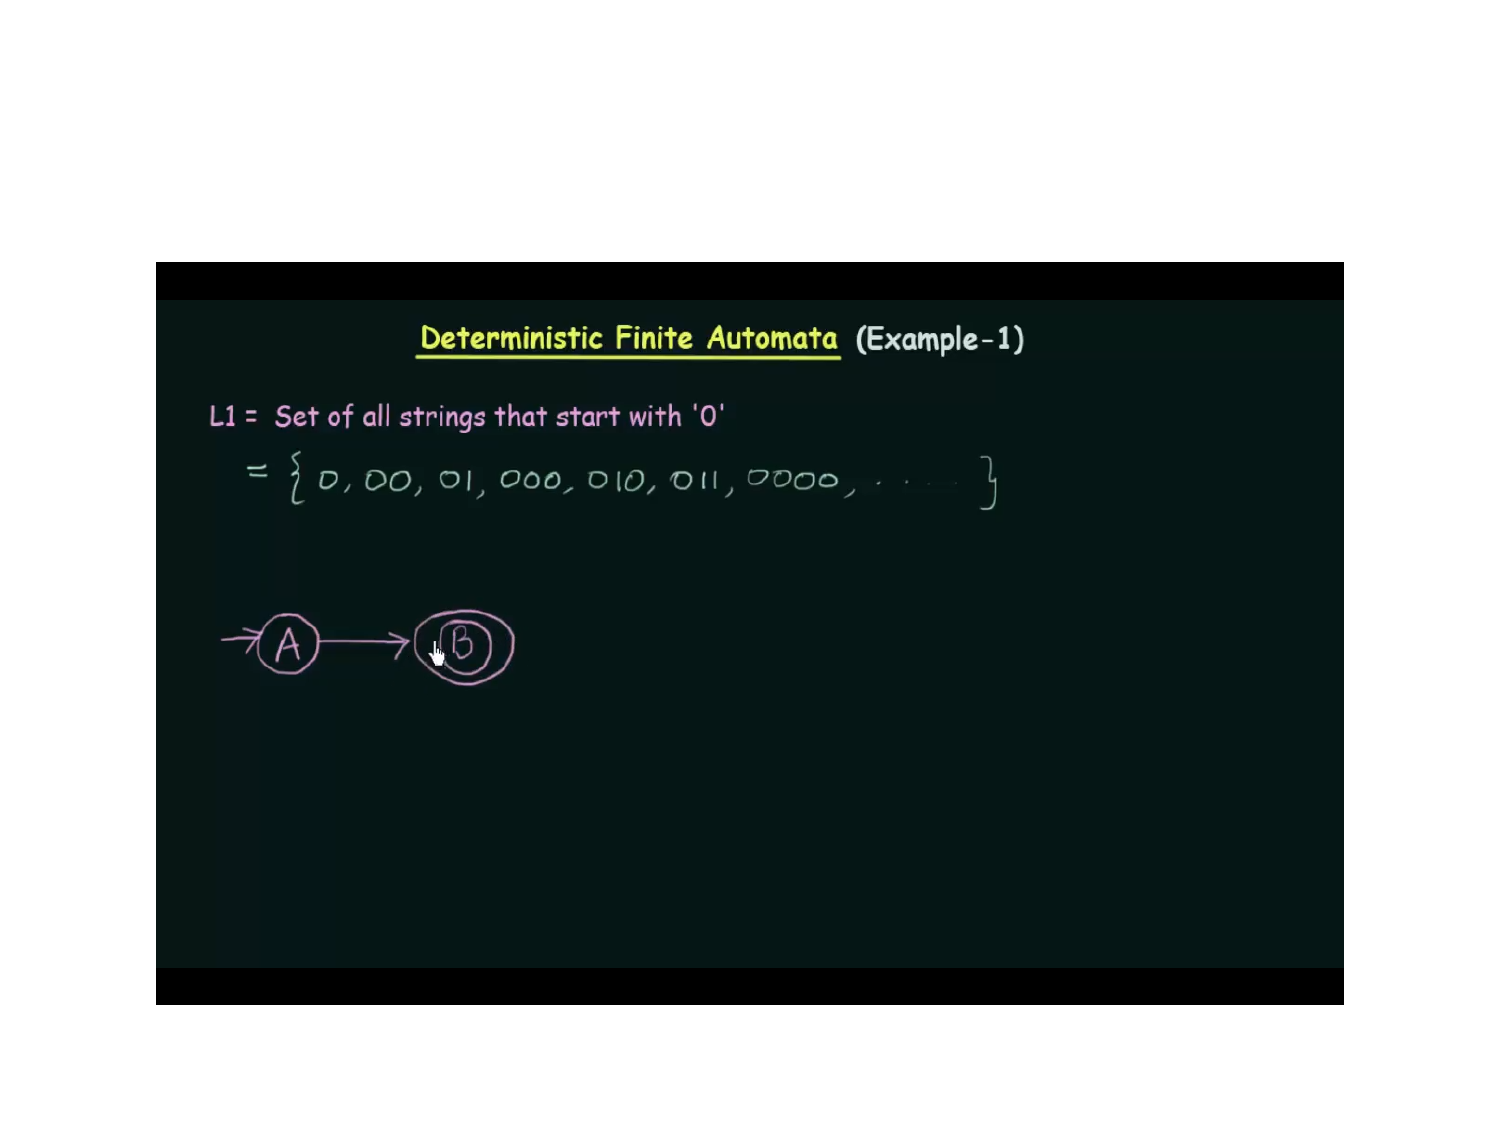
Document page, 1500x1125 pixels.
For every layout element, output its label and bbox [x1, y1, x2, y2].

list [155, 262, 1345, 1006]
